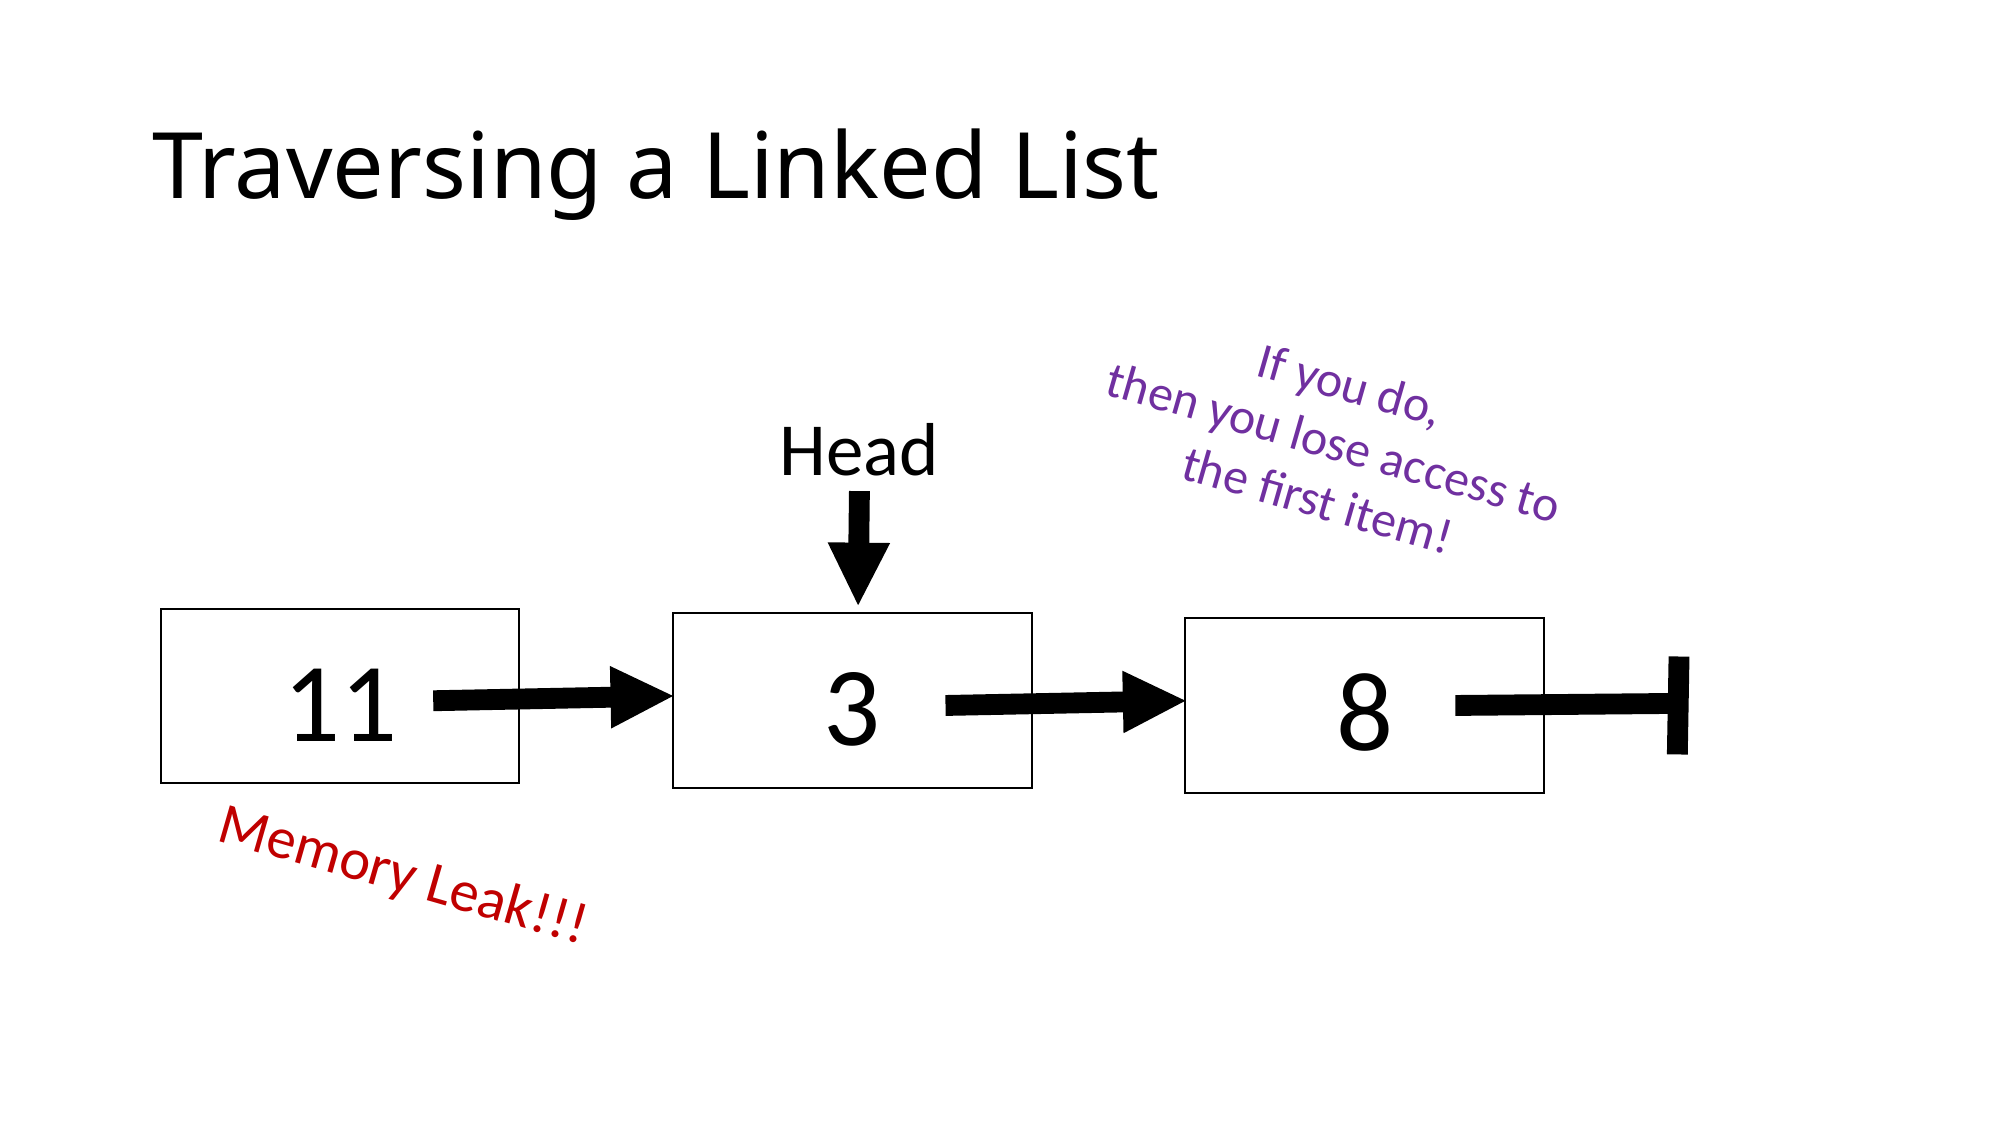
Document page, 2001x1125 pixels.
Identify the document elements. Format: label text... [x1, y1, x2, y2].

title Traversing a Linked List [137, 59, 1863, 278]
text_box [945, 700, 1186, 706]
text_box If you do, then you lose access to the first item! [1068, 277, 1602, 603]
text_box Head [764, 392, 954, 498]
text_box Memory Leak!!! [196, 772, 615, 968]
text_box 8 [1184, 617, 1545, 794]
text_box 11 [160, 608, 520, 784]
text_box 3 [672, 612, 1033, 789]
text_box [1455, 656, 1679, 755]
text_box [433, 695, 674, 701]
